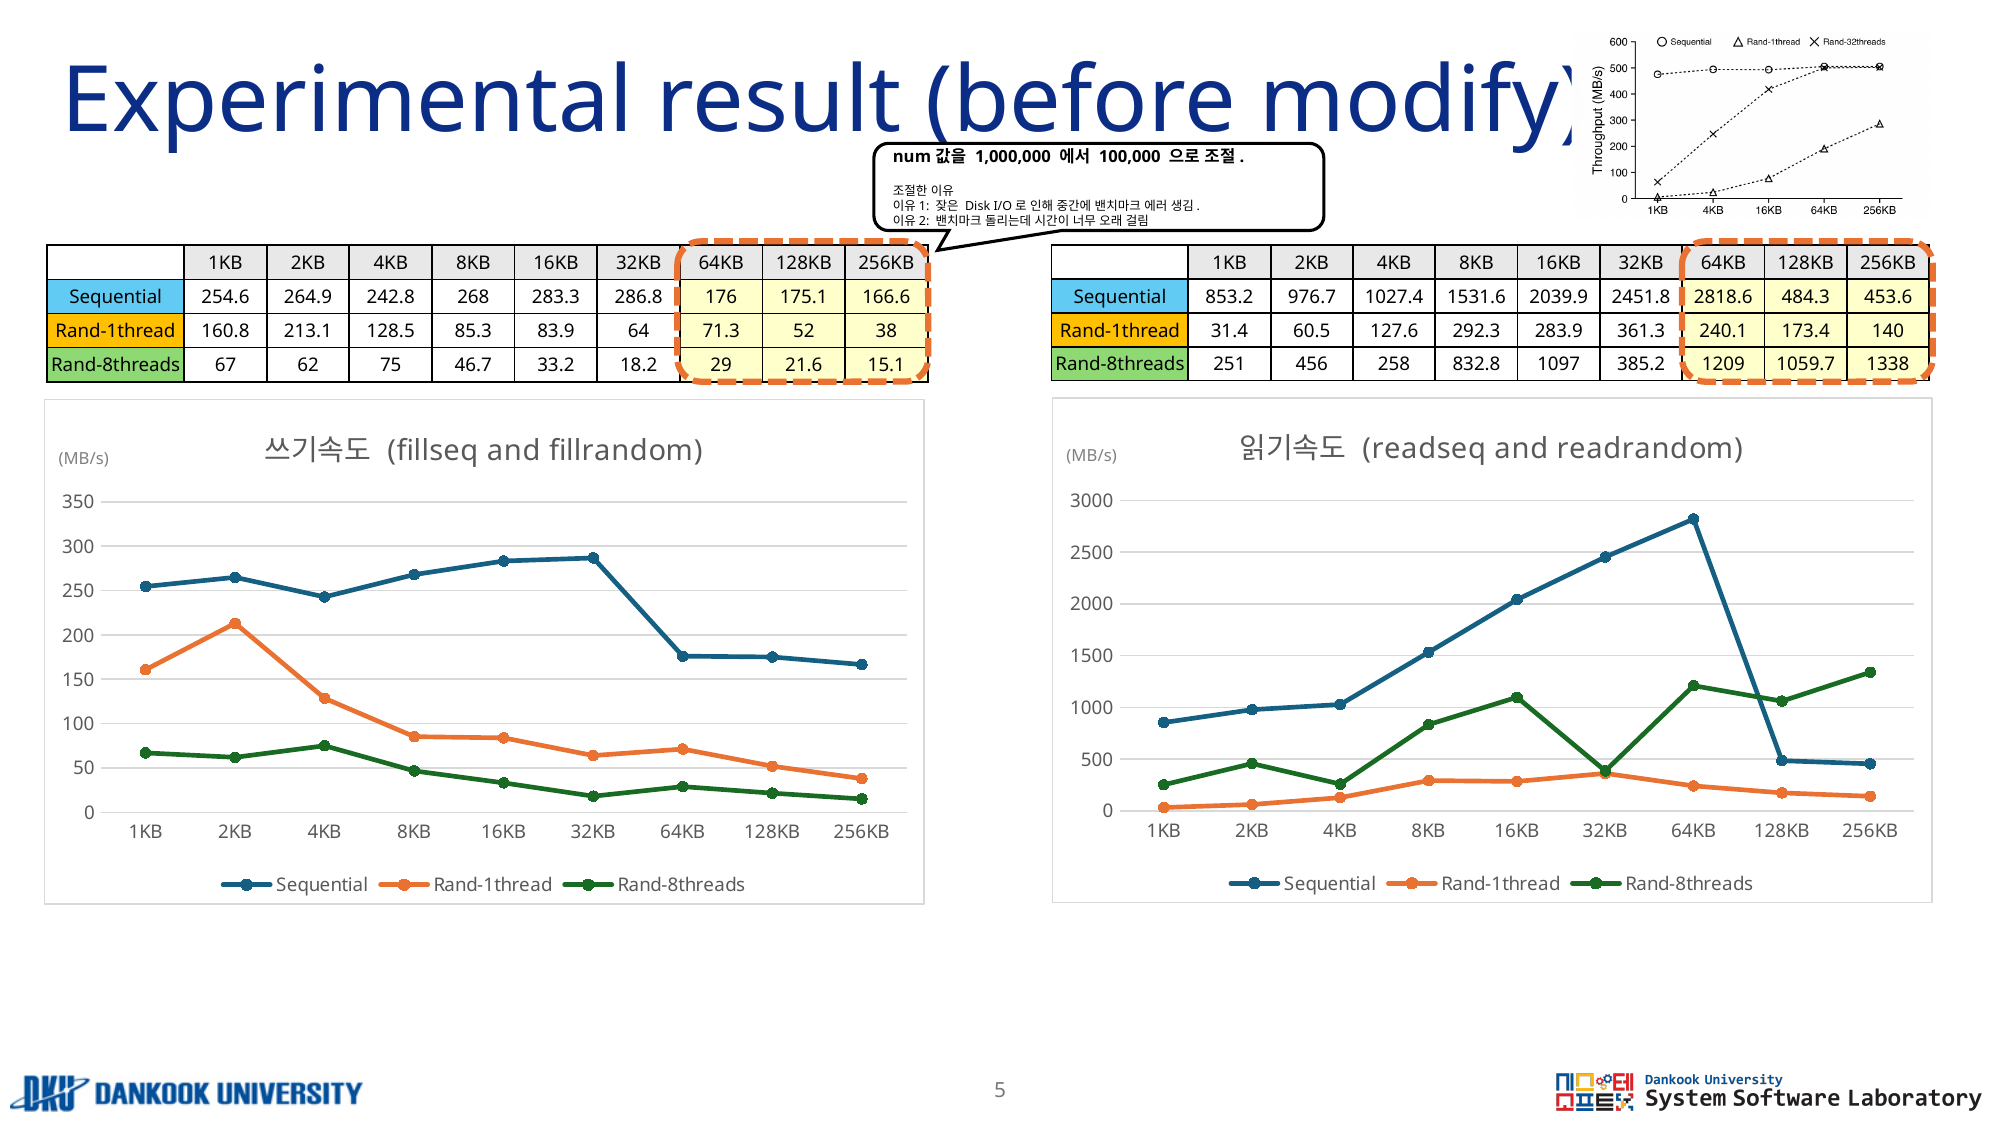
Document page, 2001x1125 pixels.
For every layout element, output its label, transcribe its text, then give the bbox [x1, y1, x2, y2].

picture [9, 1075, 363, 1112]
table_cell 85.3 [433, 314, 514, 347]
table_cell 251 [1189, 348, 1270, 380]
table_header 32KB [598, 246, 679, 279]
table_header [48, 246, 183, 279]
table_cell 264.9 [268, 280, 348, 313]
table_cell 15.1 [917, 372, 927, 381]
table_cell 268 [433, 280, 514, 313]
table_cell 976.7 [1272, 280, 1352, 312]
table_cell 127.6 [1354, 314, 1434, 346]
table_cell 2451.8 [1601, 280, 1681, 312]
slide_number 5 [774, 1067, 1225, 1116]
table_cell 46.7 [433, 348, 514, 381]
table_header 16KB [515, 246, 596, 279]
table_header 4KB [1354, 246, 1434, 278]
picture [1548, 1064, 2001, 1125]
table_cell 75 [350, 348, 431, 381]
table_cell 33.2 [515, 348, 596, 381]
table_header 4KB [350, 246, 431, 279]
table_cell 1531.6 [1436, 280, 1517, 312]
table_cell 292.3 [1436, 314, 1517, 346]
table_cell 254.6 [185, 280, 266, 313]
table_header 32KB [1601, 246, 1681, 278]
table_cell 2039.9 [1518, 280, 1599, 312]
table_cell 283.9 [1518, 314, 1599, 346]
table_cell 160.8 [185, 314, 266, 347]
table_cell Rand-8threads [1052, 348, 1187, 380]
table_cell 361.3 [1601, 314, 1681, 346]
title Experimental result (before modify) [46, 34, 1570, 171]
table_cell 832.8 [1436, 348, 1517, 380]
table_header 8KB [1436, 246, 1517, 278]
table_cell 1027.4 [1354, 280, 1434, 312]
table_cell Rand-1thread [48, 314, 183, 347]
table_header 2KB [1272, 246, 1352, 278]
table_cell Sequential [1052, 280, 1187, 312]
table_header 2KB [268, 246, 348, 279]
chart [43, 398, 926, 906]
text_box [1680, 239, 1935, 384]
table_cell 258 [1354, 348, 1434, 380]
table_cell 31.4 [1189, 314, 1270, 346]
table_header 16KB [1518, 246, 1599, 278]
chart [1051, 396, 1934, 904]
table_cell Sequential [48, 280, 183, 313]
table_cell 1097 [1518, 348, 1599, 380]
table_header 1KB [1189, 246, 1270, 278]
table_cell 128.5 [350, 314, 431, 347]
table_cell 283.3 [515, 280, 596, 313]
table_cell 456 [1272, 348, 1352, 380]
table_cell 29 [681, 375, 689, 381]
table_cell Rand-8threads [48, 348, 183, 381]
table_cell 286.8 [598, 280, 677, 313]
table_header 8KB [433, 246, 514, 279]
table_header 1KB [185, 246, 266, 279]
table_cell 83.9 [515, 314, 596, 347]
picture [1570, 26, 1934, 221]
table_cell 60.5 [1272, 314, 1352, 346]
table_cell 62 [268, 348, 348, 381]
table_cell 18.2 [598, 348, 679, 381]
table_header [1052, 246, 1187, 278]
text_box num값을 1,000,000 에서 100,000 으로 조절. 조절한 이유 이유1: 잦은 Disk I/O로 인해 중간에 밴치마크 에러 생김. 이유2: 밴치마크 돌리는데 시간이 너무 오래 걸림 [872, 141, 1326, 253]
table_cell 853.2 [1189, 280, 1270, 312]
table_cell 1209 [1683, 369, 1694, 380]
table_cell 385.2 [1601, 348, 1681, 380]
table_cell 67 [185, 348, 266, 381]
text_box [675, 239, 930, 384]
table_cell Rand-1thread [1052, 314, 1187, 346]
table_cell 64 [598, 314, 677, 347]
table_cell 242.8 [350, 280, 431, 313]
table_cell 213.1 [268, 314, 348, 347]
